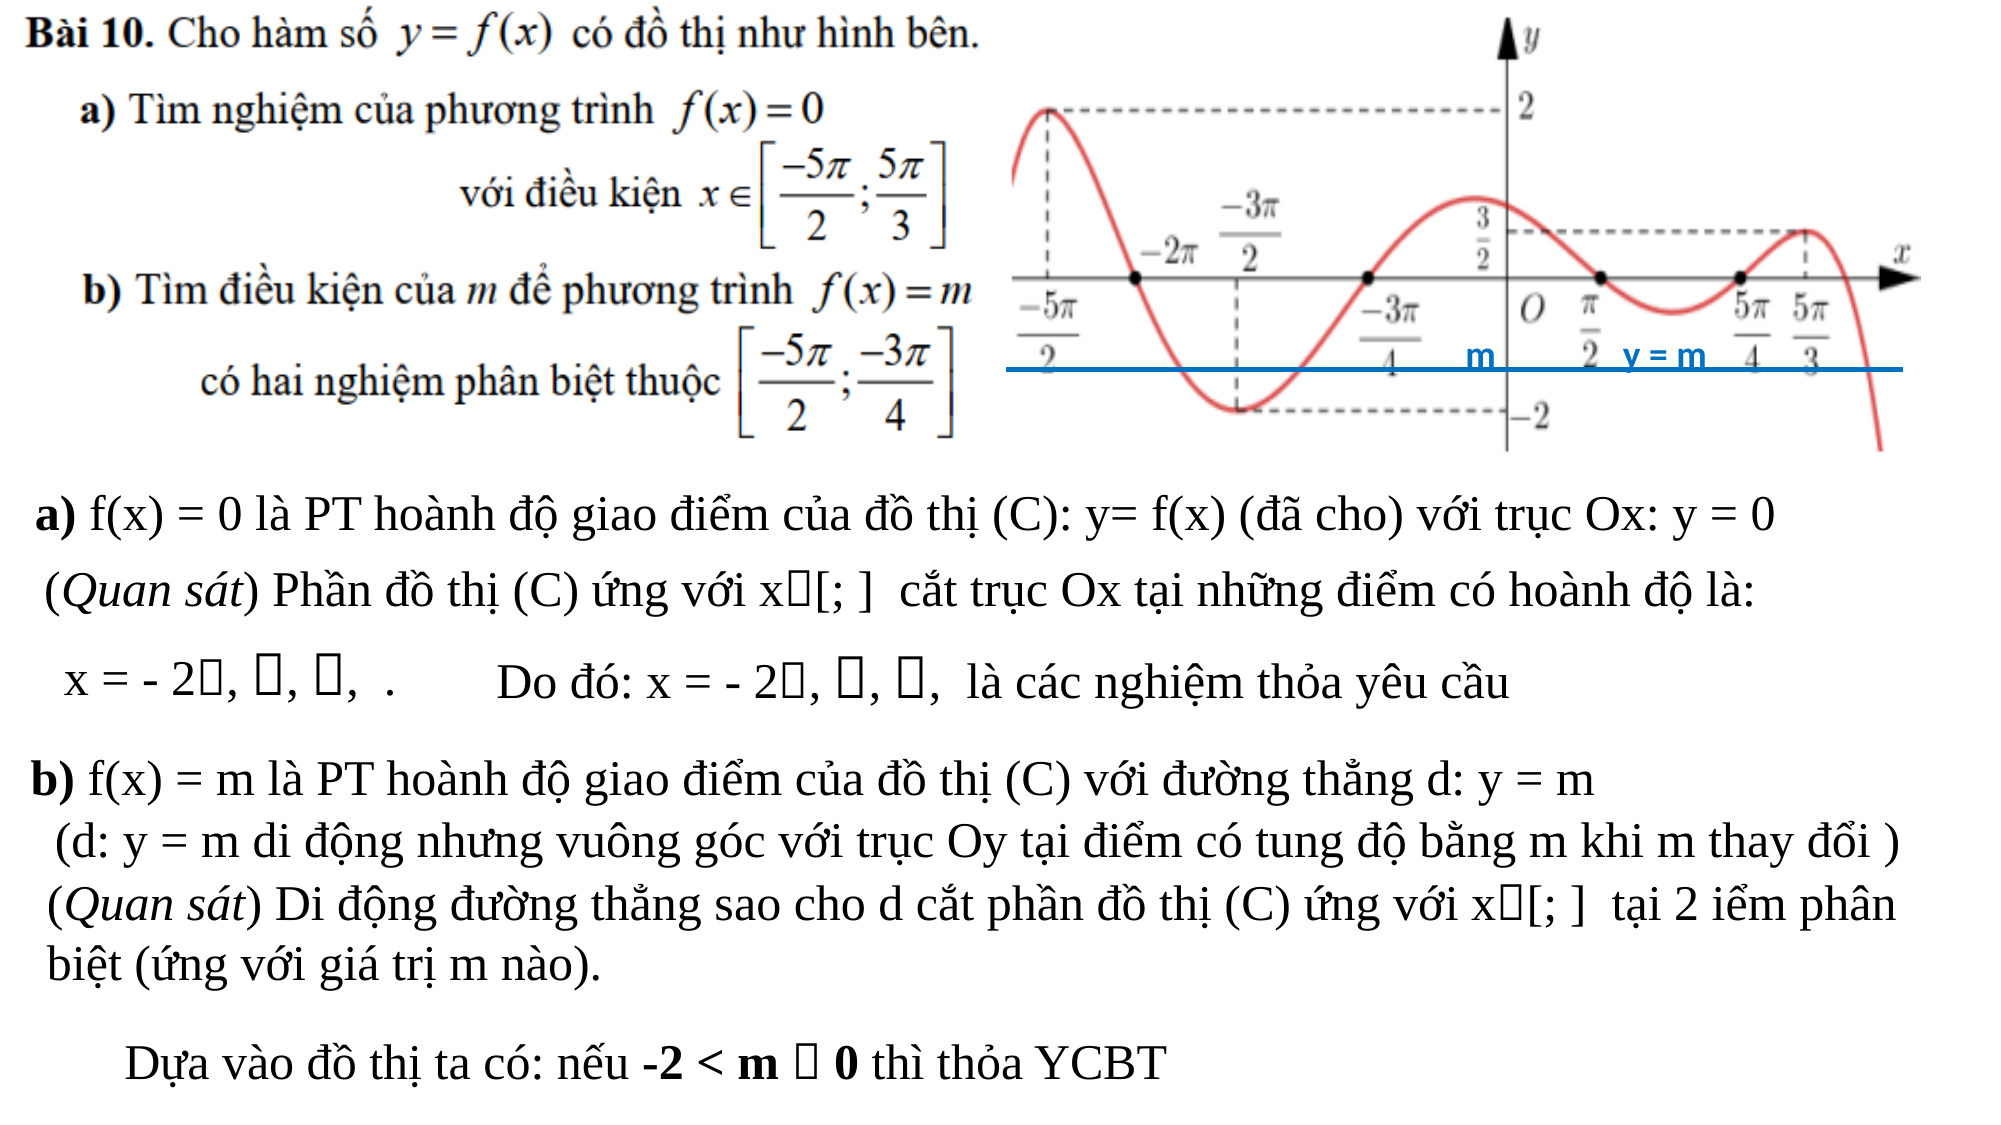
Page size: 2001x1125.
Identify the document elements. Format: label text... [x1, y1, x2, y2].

text_box (d: y = m di động nhưng vuông góc với trục Oy tại điểm có tung độ bằng m khi m thay đổi ) [27, 800, 1971, 876]
picture [70, 72, 987, 444]
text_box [1005, 322, 1903, 383]
text_box Dựa vào đồ thị ta có: nếu -2 < m  0 thì thỏa YCBT [109, 1022, 1803, 1098]
picture [20, 0, 991, 68]
text_box a) f(x) = 0 là PT hoành độ giao điểm của đồ thị (C): y= f(x) (đã cho) với trục Ox: y = 0 [20, 472, 1830, 548]
text_box b) f(x) = m là PT hoành độ giao điểm của đồ thị (C) với đường thẳng d: y = m [15, 737, 1825, 813]
picture [1005, 8, 1921, 468]
